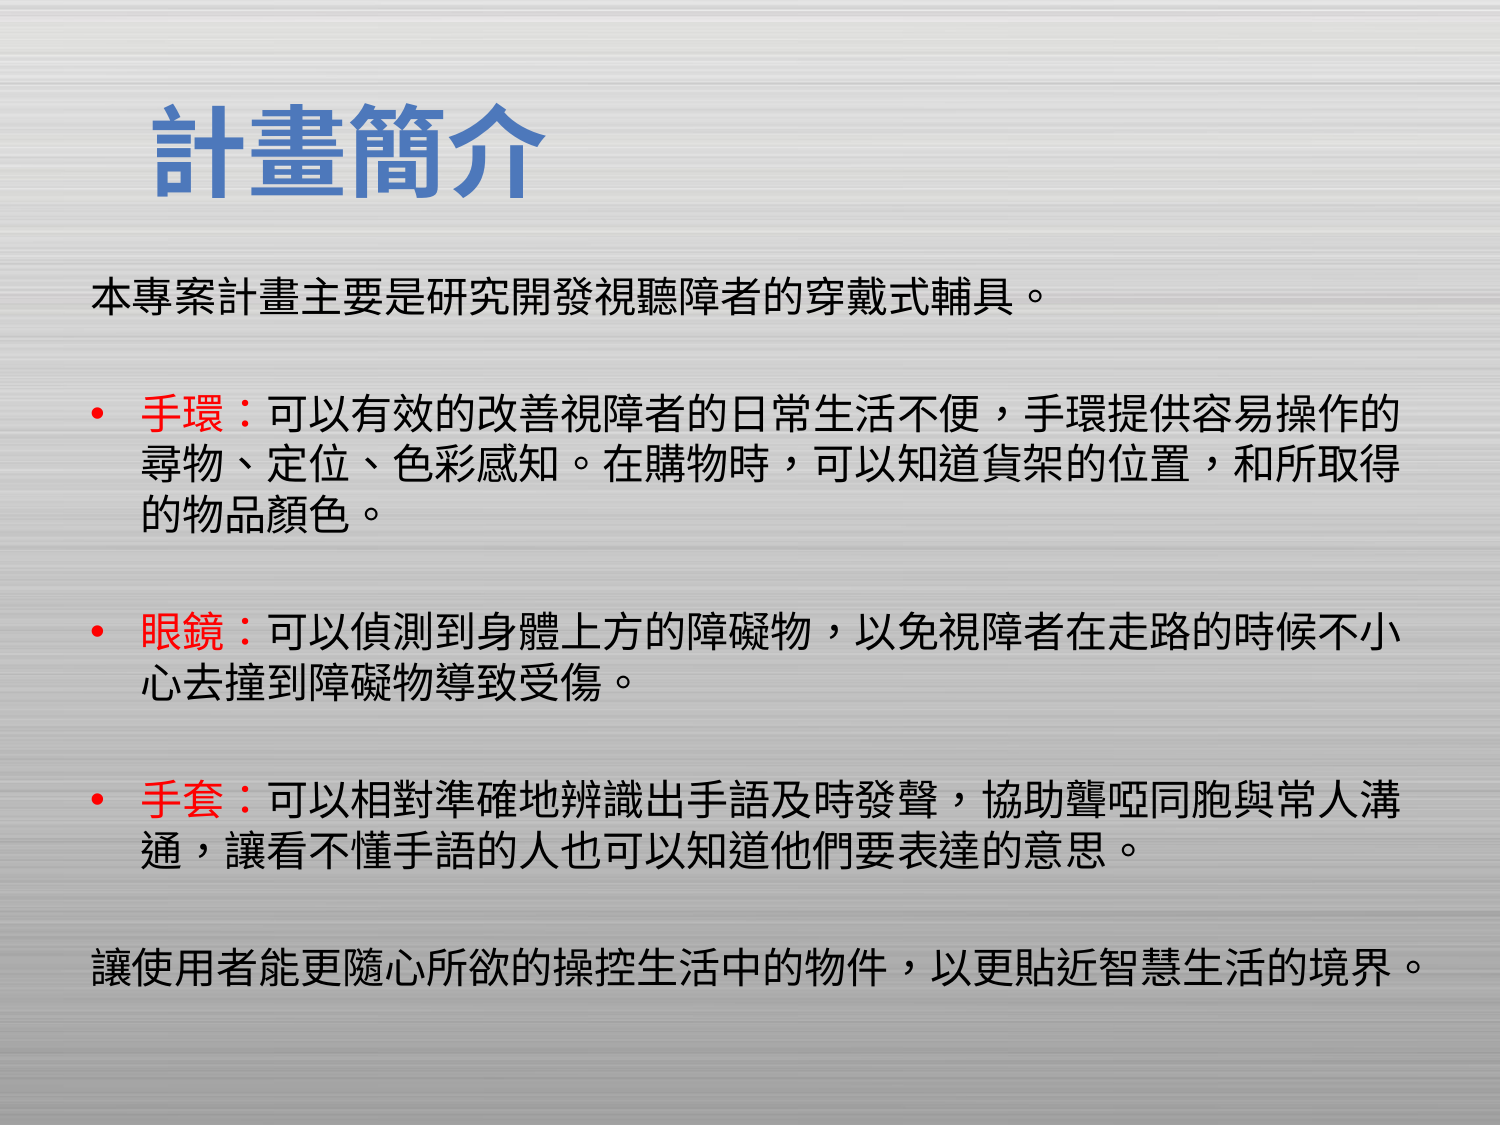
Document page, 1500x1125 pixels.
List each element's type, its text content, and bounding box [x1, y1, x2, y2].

text_box 計畫簡介 [0, 36, 785, 262]
list 本專案計畫主要是研究開發視聽障者的穿戴式輔具。 手環：可以有效的改善視障者的日常生活不便，手環提供容易操作的尋物、定位、色彩感知。在購物時，可以知道貨架的位置，和所取得的物品顏色。 眼鏡：可以偵測到身體上方的障礙物，以免視障者在走路的時候不小心去撞到障礙物導致受傷。 手套：可以相對準確地辨識出手語及時發聲，協助聾啞同胞與常人溝通，讓看不懂手語的人也可以知道他們要表達的意思。 讓使用者能更隨心所欲的操控生活中的物件，以更貼近智慧生活的境界。 [75, 262, 1425, 1005]
picture [0, 0, 1500, 1125]
